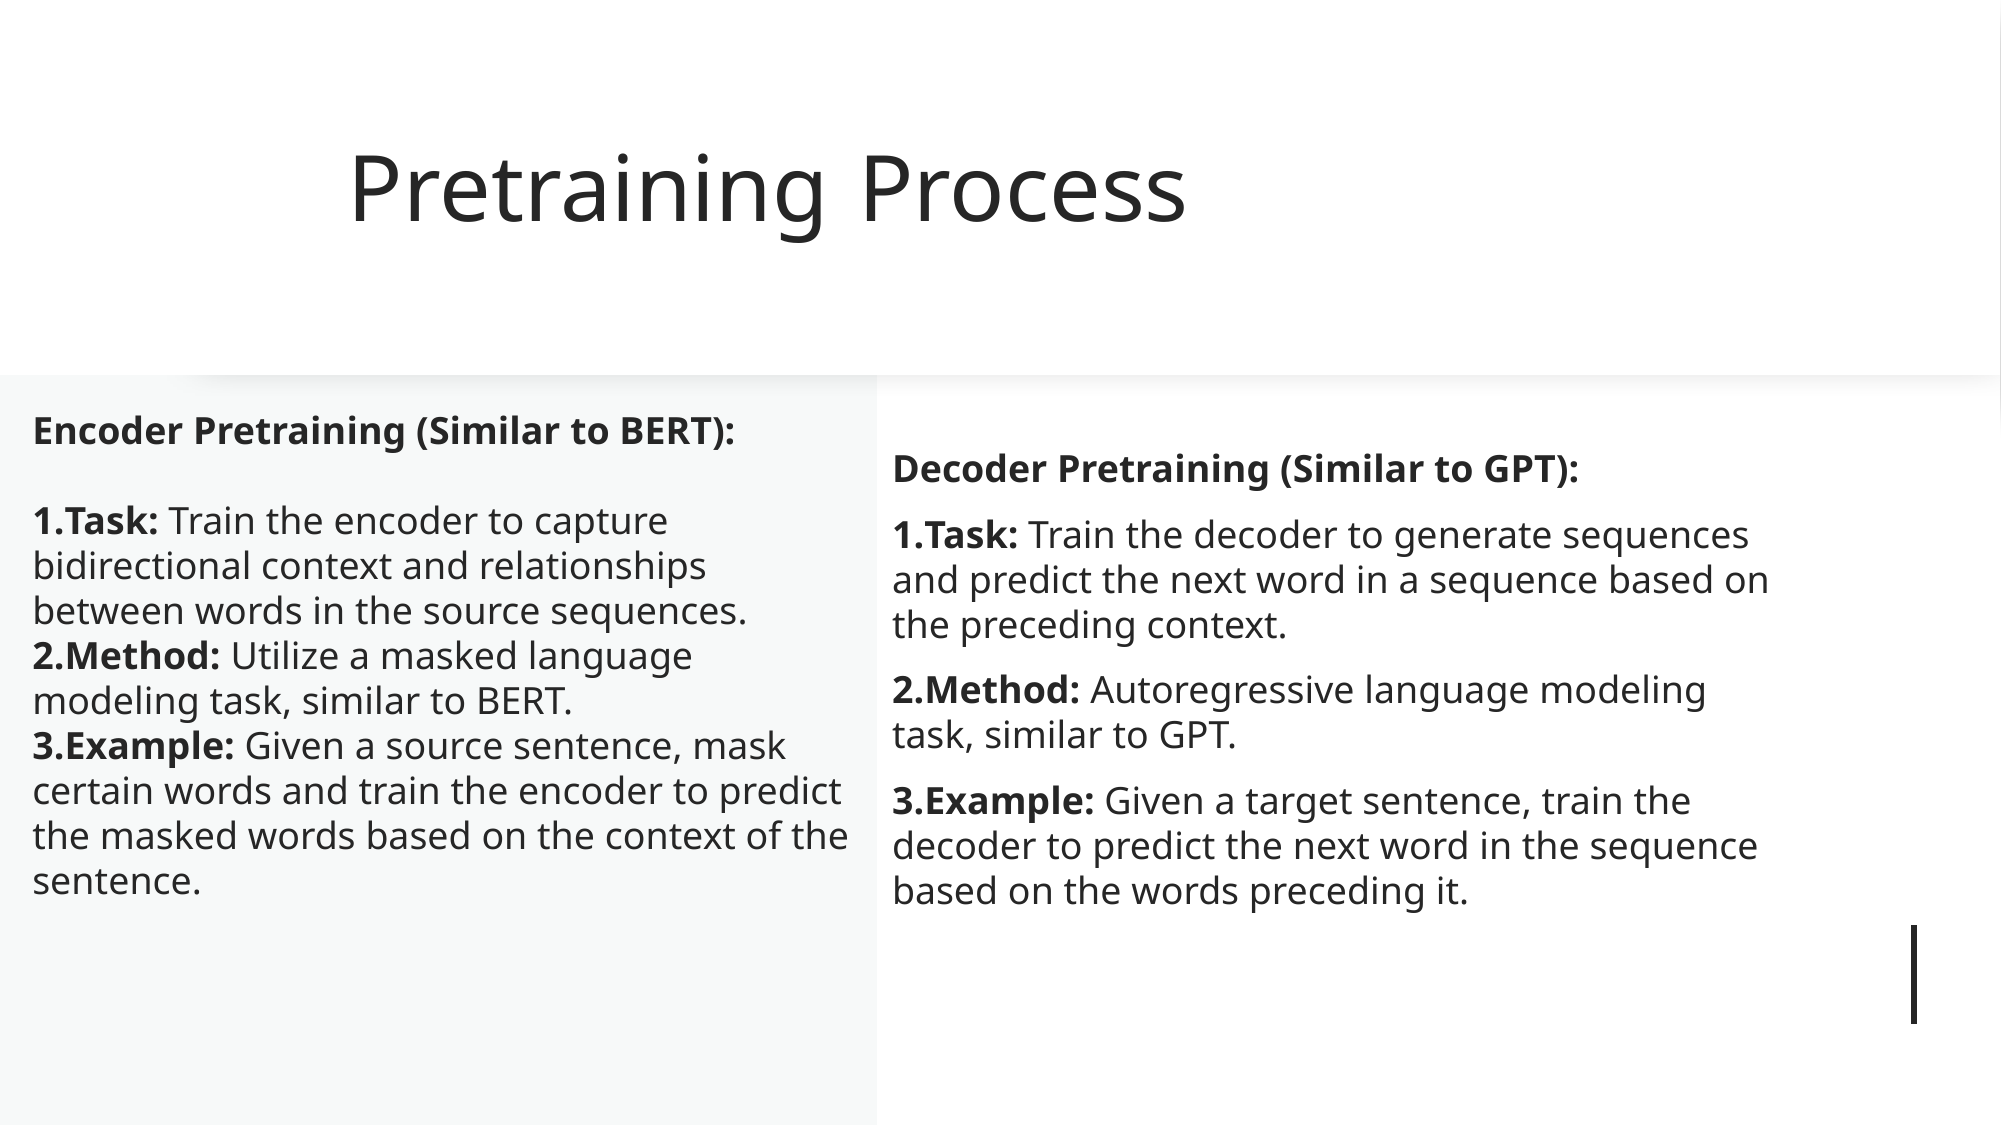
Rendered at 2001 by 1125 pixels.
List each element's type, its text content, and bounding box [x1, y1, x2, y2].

text_box [0, 0, 2000, 376]
text_box Encoder Pretraining (Similar to BERT): Task: Train the encoder to capture bidirectional context and relationships between words in the source sequences. Method: Utilize a masked language modeling task, similar to BERT. Example: Given a source sentence, mask certain words and train the encoder to predict the masked words based on the context of the sentence. [17, 399, 878, 954]
text_box Pretraining Process [235, 122, 1302, 248]
text_box [0, 376, 878, 1125]
list Decoder Pretraining (Similar to GPT): Task: Train the decoder to generate sequences and predict the next word in a sequence based on the preceding context. Method: Autoregressive language modeling task, similar to GPT. Example: Given a target sentence, train the decoder to predict the next word in the sequence based on the words preceding it. [877, 399, 1790, 1024]
text_box [878, 380, 2000, 1125]
